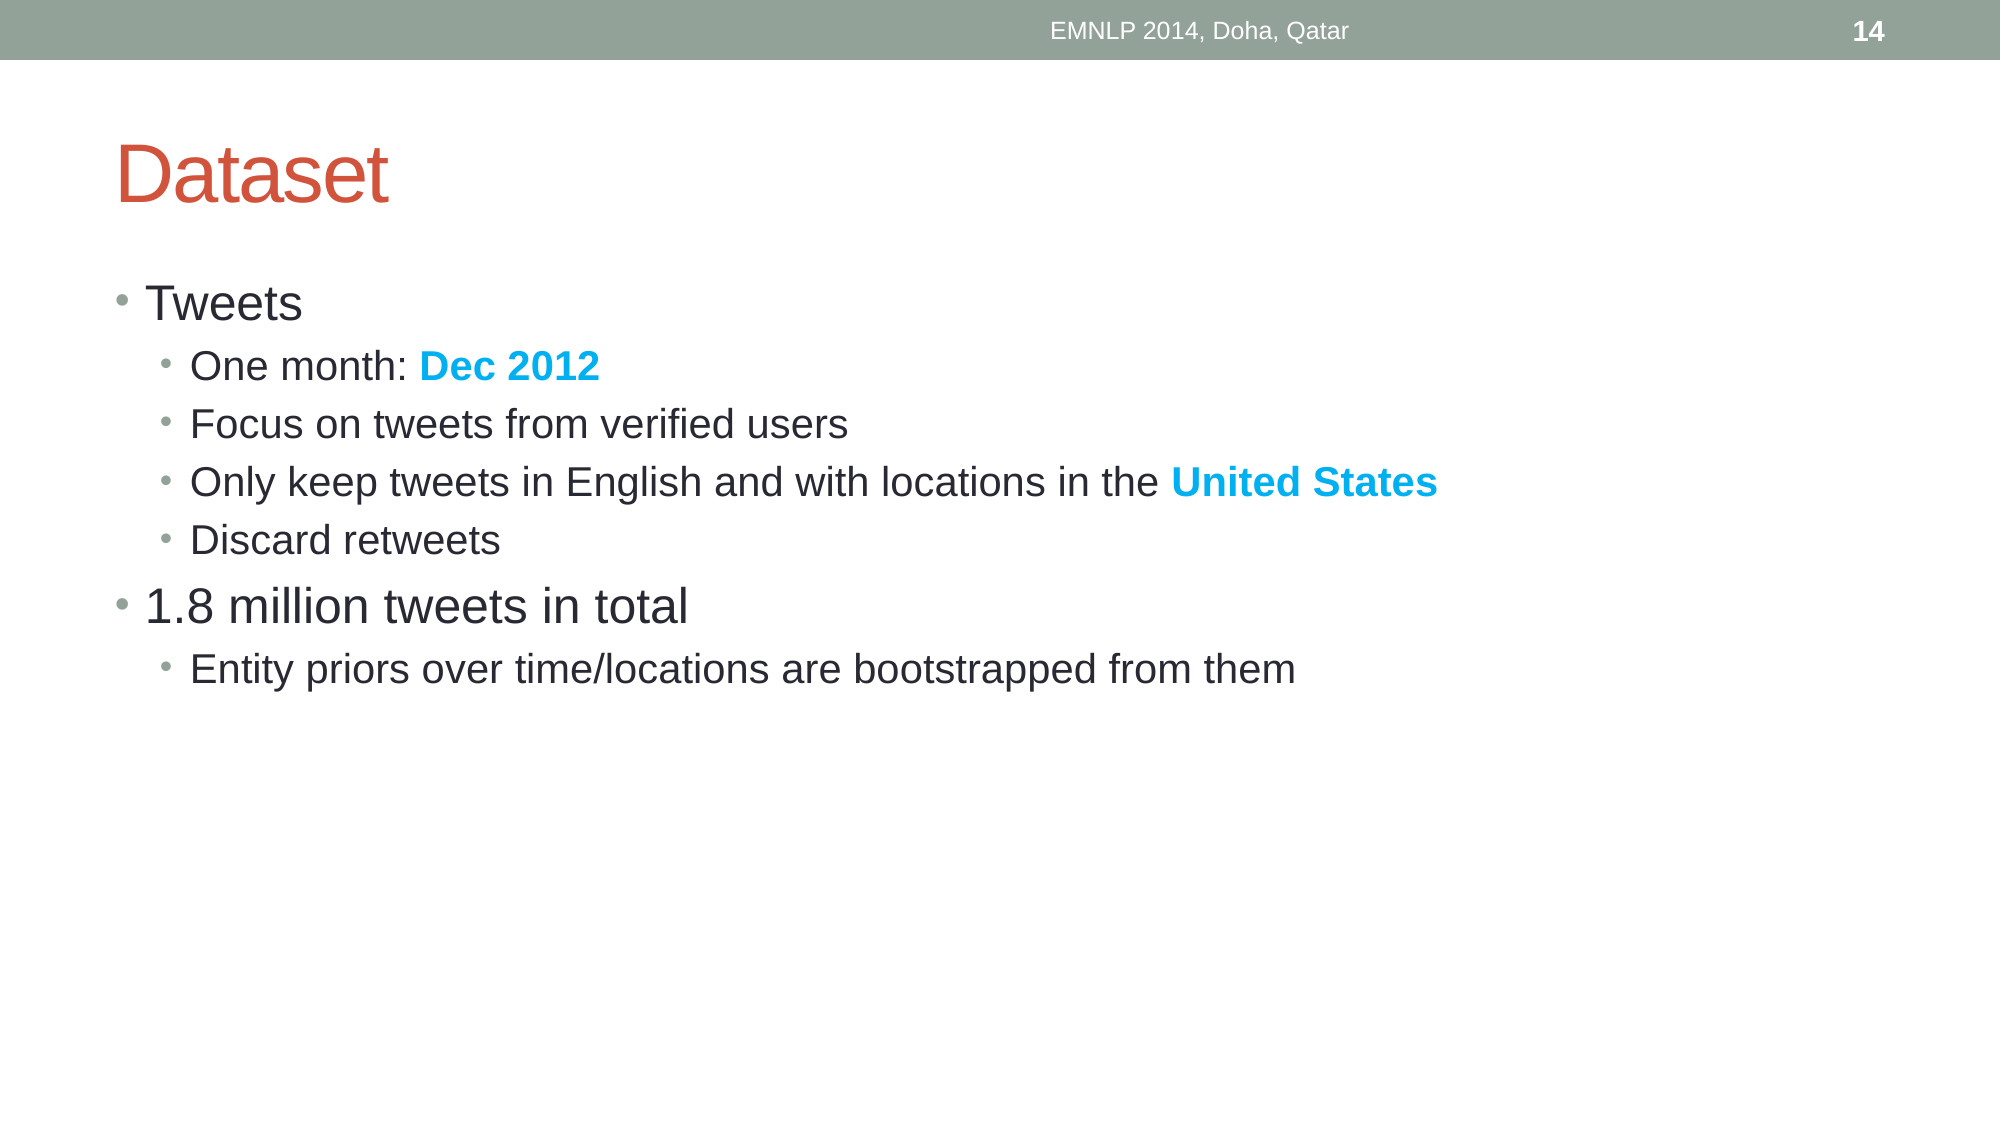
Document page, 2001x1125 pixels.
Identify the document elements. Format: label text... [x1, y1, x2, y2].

slide_number 14 [1666, 3, 1900, 57]
footer EMNLP 2014, Doha, Qatar [750, 3, 1650, 57]
title Dataset [99, 87, 1900, 250]
list Tweets One month: Dec 2012 Focus on tweets from verified users Only keep tweets in English and with locations in the United States Discard retweets 1.8 million tweets in total Entity priors over time/locations are bootstrapped from them [99, 262, 1900, 1063]
